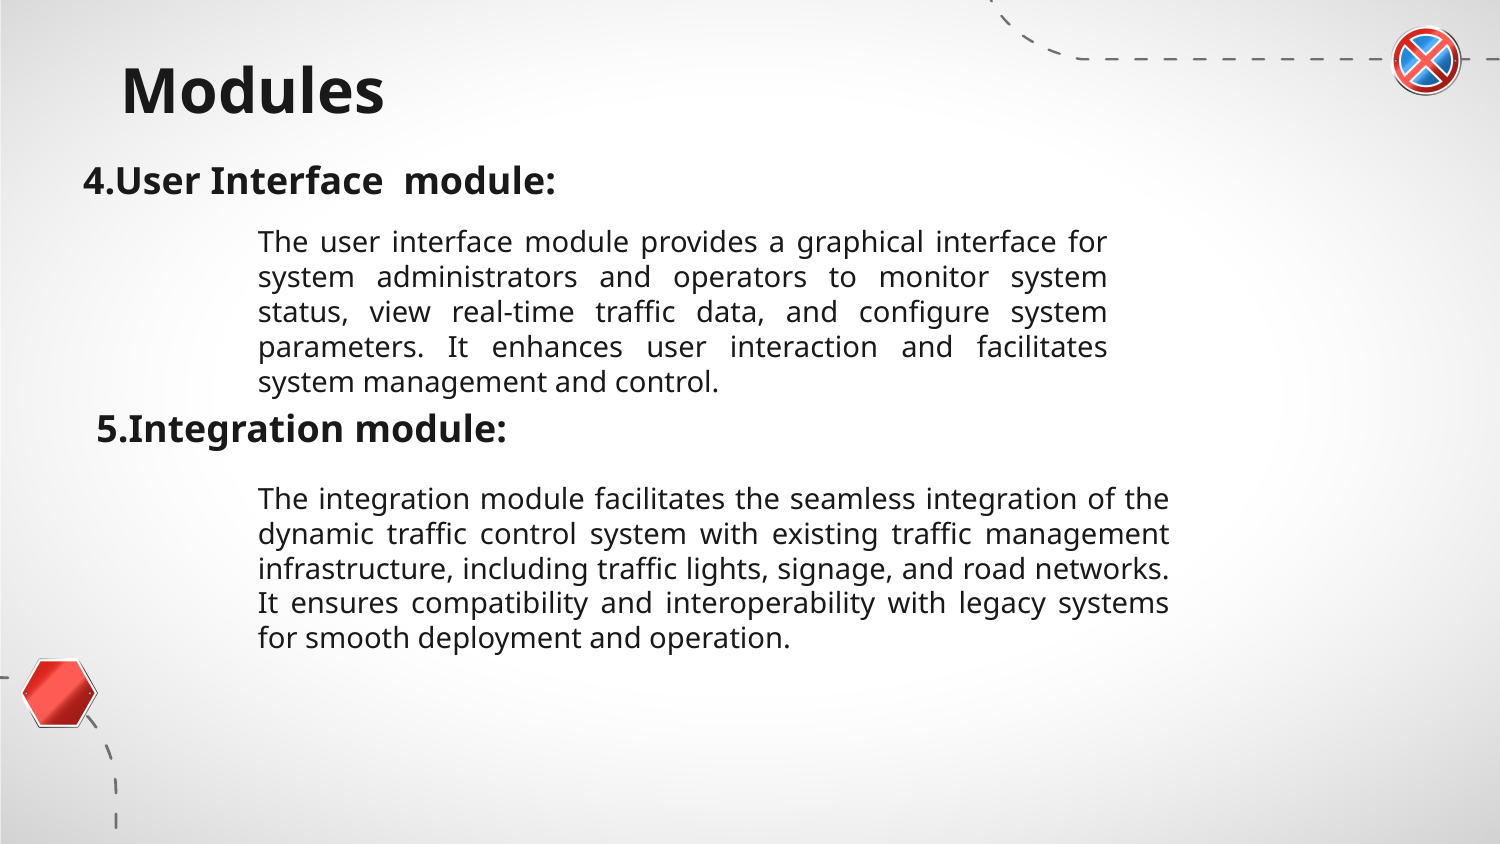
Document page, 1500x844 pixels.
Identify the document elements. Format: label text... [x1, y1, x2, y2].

subtitle 5.Integration module: [58, 378, 546, 465]
subtitle 4.User Interface module: [17, 130, 622, 217]
picture [0, 0, 1500, 844]
title Modules [105, 36, 1370, 131]
subtitle The user interface module provides a graphical interface for system administrators and operators to monitor system status, view real-time traffic data, and configure system parameters. It enhances user interaction and facilitates system management and control. [242, 208, 1124, 369]
subtitle The integration module facilitates the seamless integration of the dynamic traffic control system with existing traffic management infrastructure, including traffic lights, signage, and road networks. It ensures compatibility and interoperability with legacy systems for smooth deployment and operation. [242, 465, 1186, 689]
